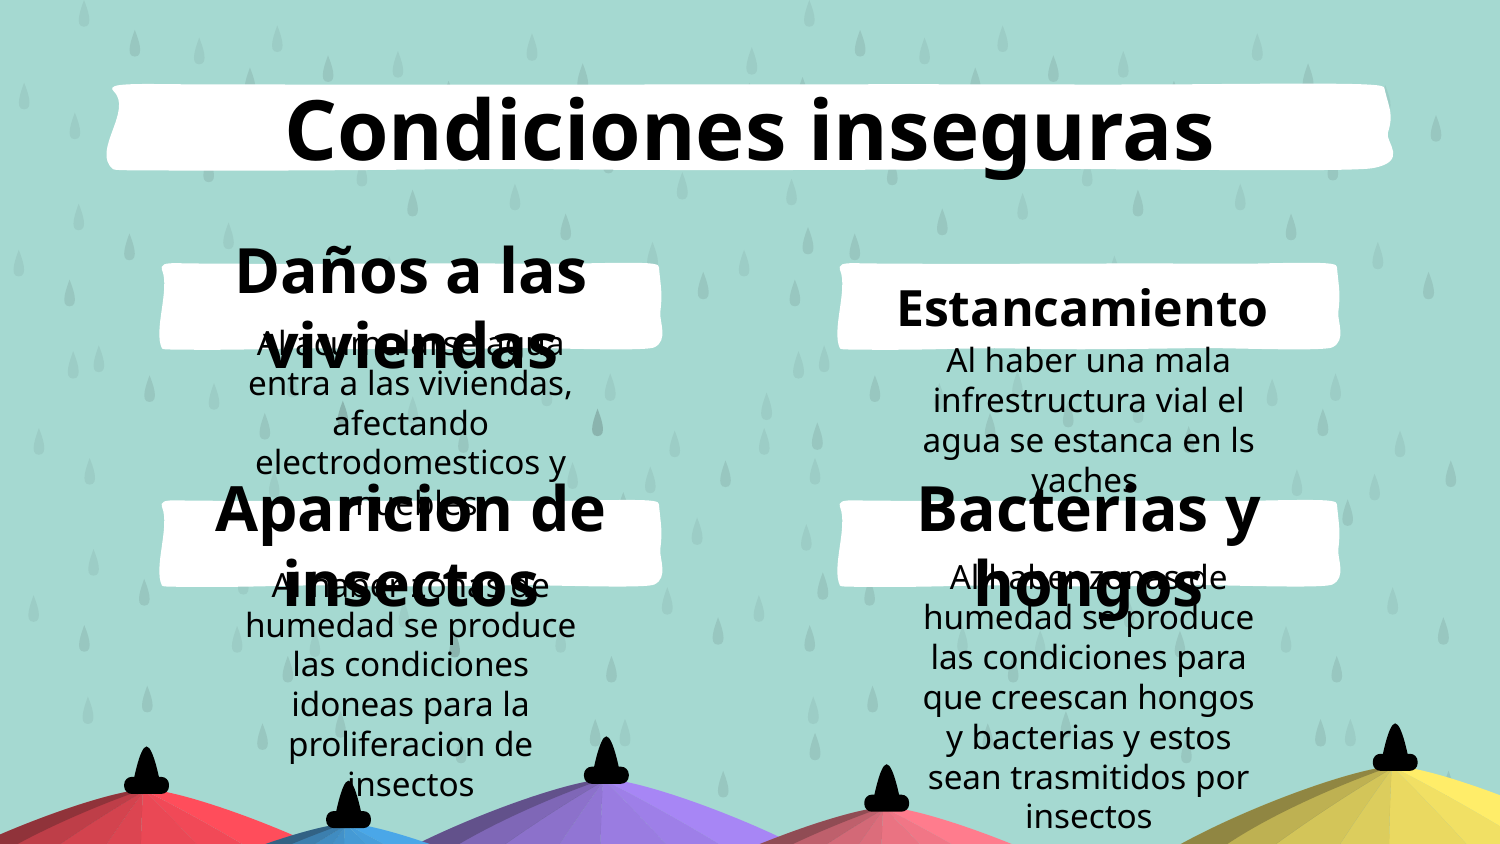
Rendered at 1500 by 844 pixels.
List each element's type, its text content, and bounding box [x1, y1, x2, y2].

subtitle Al acumularse agua entra a las viviendas, afectando electrodomesticos y muebles [221, 382, 601, 462]
title Daños a las viviendas [153, 263, 669, 350]
text_box [112, 83, 1394, 166]
subtitle Al haber zonas de humedad se produce las condiciones para que creescan hongos y bacterias y estos sean trasmitidos por insectos [899, 656, 1279, 736]
subtitle Al haber una mala infrestructura vial el agua se estanca en ls vaches [899, 379, 1279, 459]
title Aparicion de insectos [153, 500, 669, 587]
text_box [106, 113, 1378, 171]
title Condiciones inseguras [118, 87, 1382, 167]
title Bacterias y hongos [831, 500, 1347, 587]
subtitle Al haber zonas de humedad se produce las condiciones idoneas para la proliferacion de insectos [221, 643, 601, 724]
title Estancamiento [831, 263, 1347, 350]
